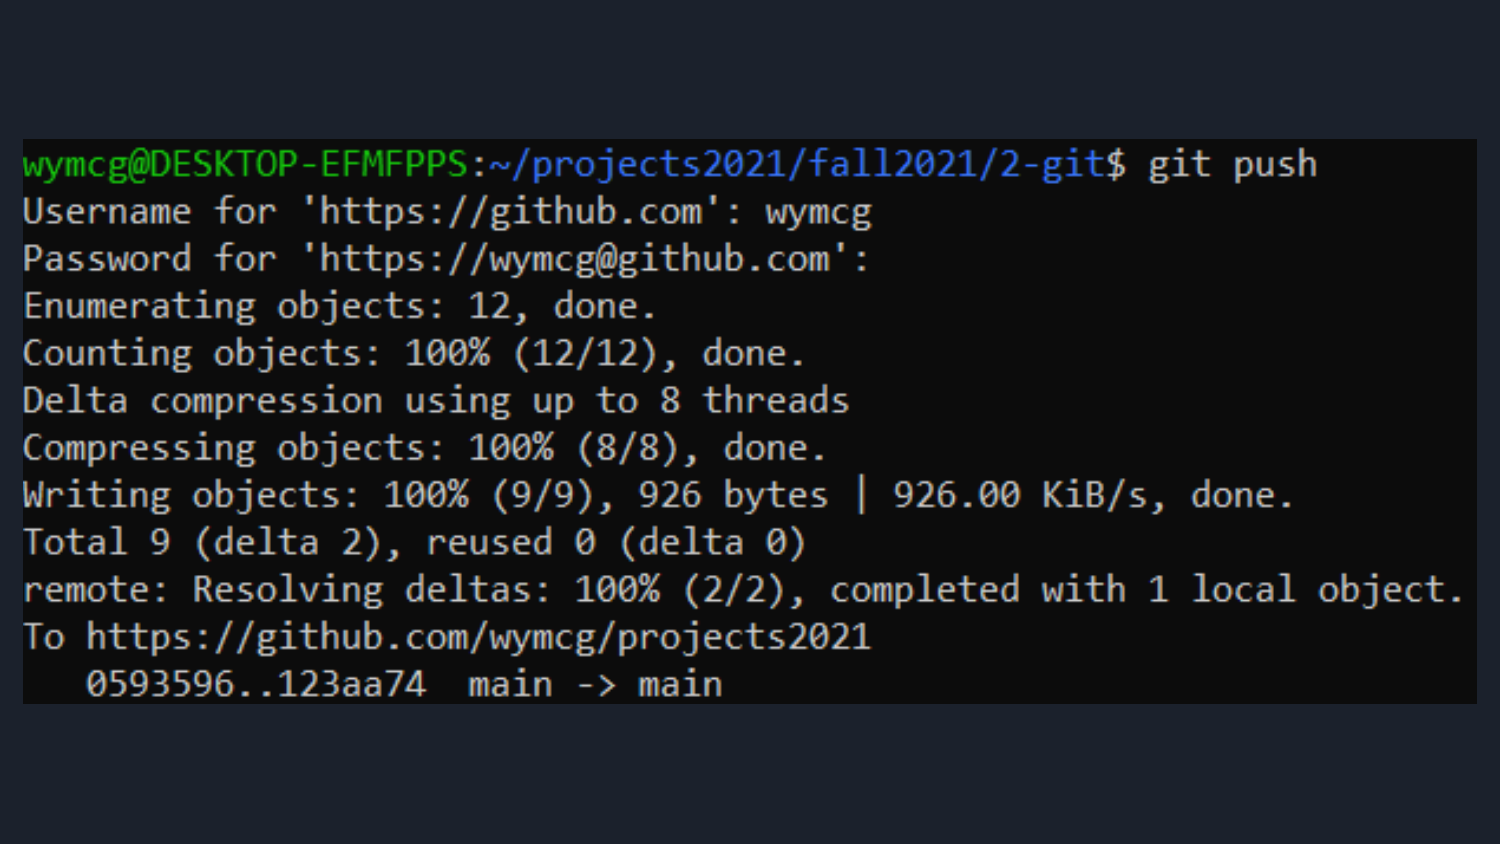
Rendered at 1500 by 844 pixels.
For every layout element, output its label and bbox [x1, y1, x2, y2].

picture [22, 139, 1478, 705]
